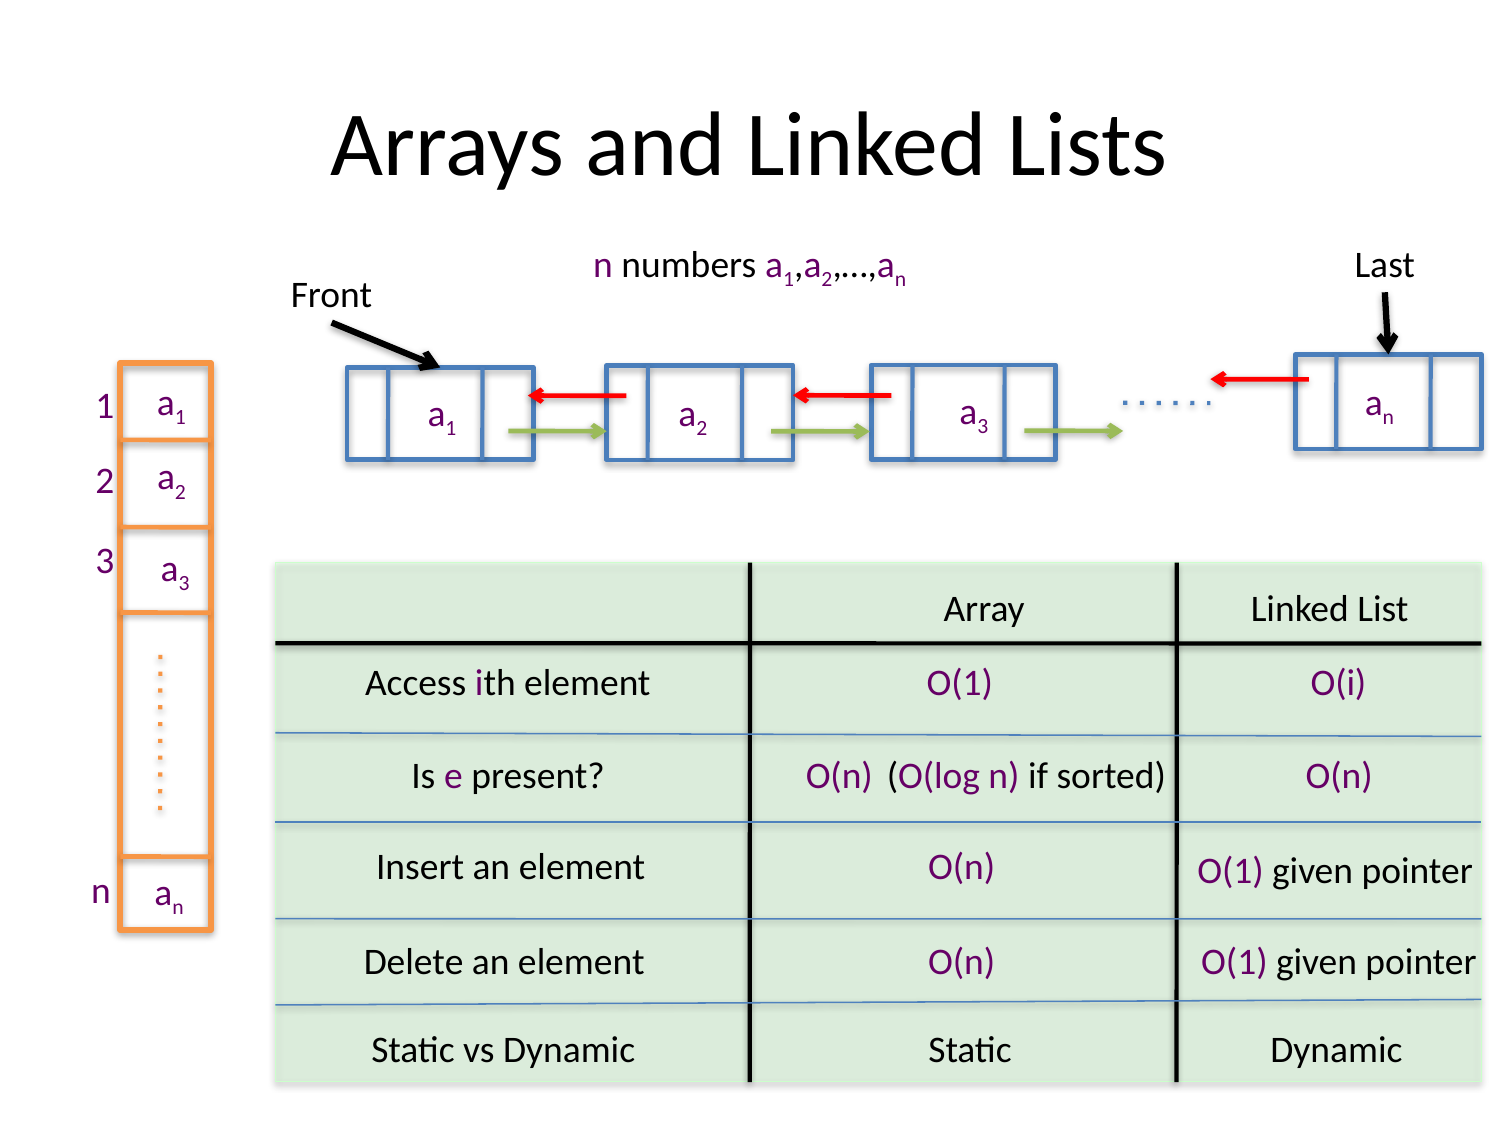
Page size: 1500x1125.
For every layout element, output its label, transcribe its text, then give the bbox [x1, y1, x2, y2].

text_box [275, 650, 1482, 737]
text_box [275, 562, 1482, 650]
title Arrays and Linked Lists [75, 45, 1425, 233]
text_box O(1) given pointer [1486, 929, 1492, 990]
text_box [75, 743, 212, 930]
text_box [275, 929, 1482, 1006]
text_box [275, 834, 1482, 920]
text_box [75, 363, 212, 739]
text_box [275, 232, 1482, 461]
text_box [275, 743, 1482, 823]
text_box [275, 1013, 1482, 1083]
